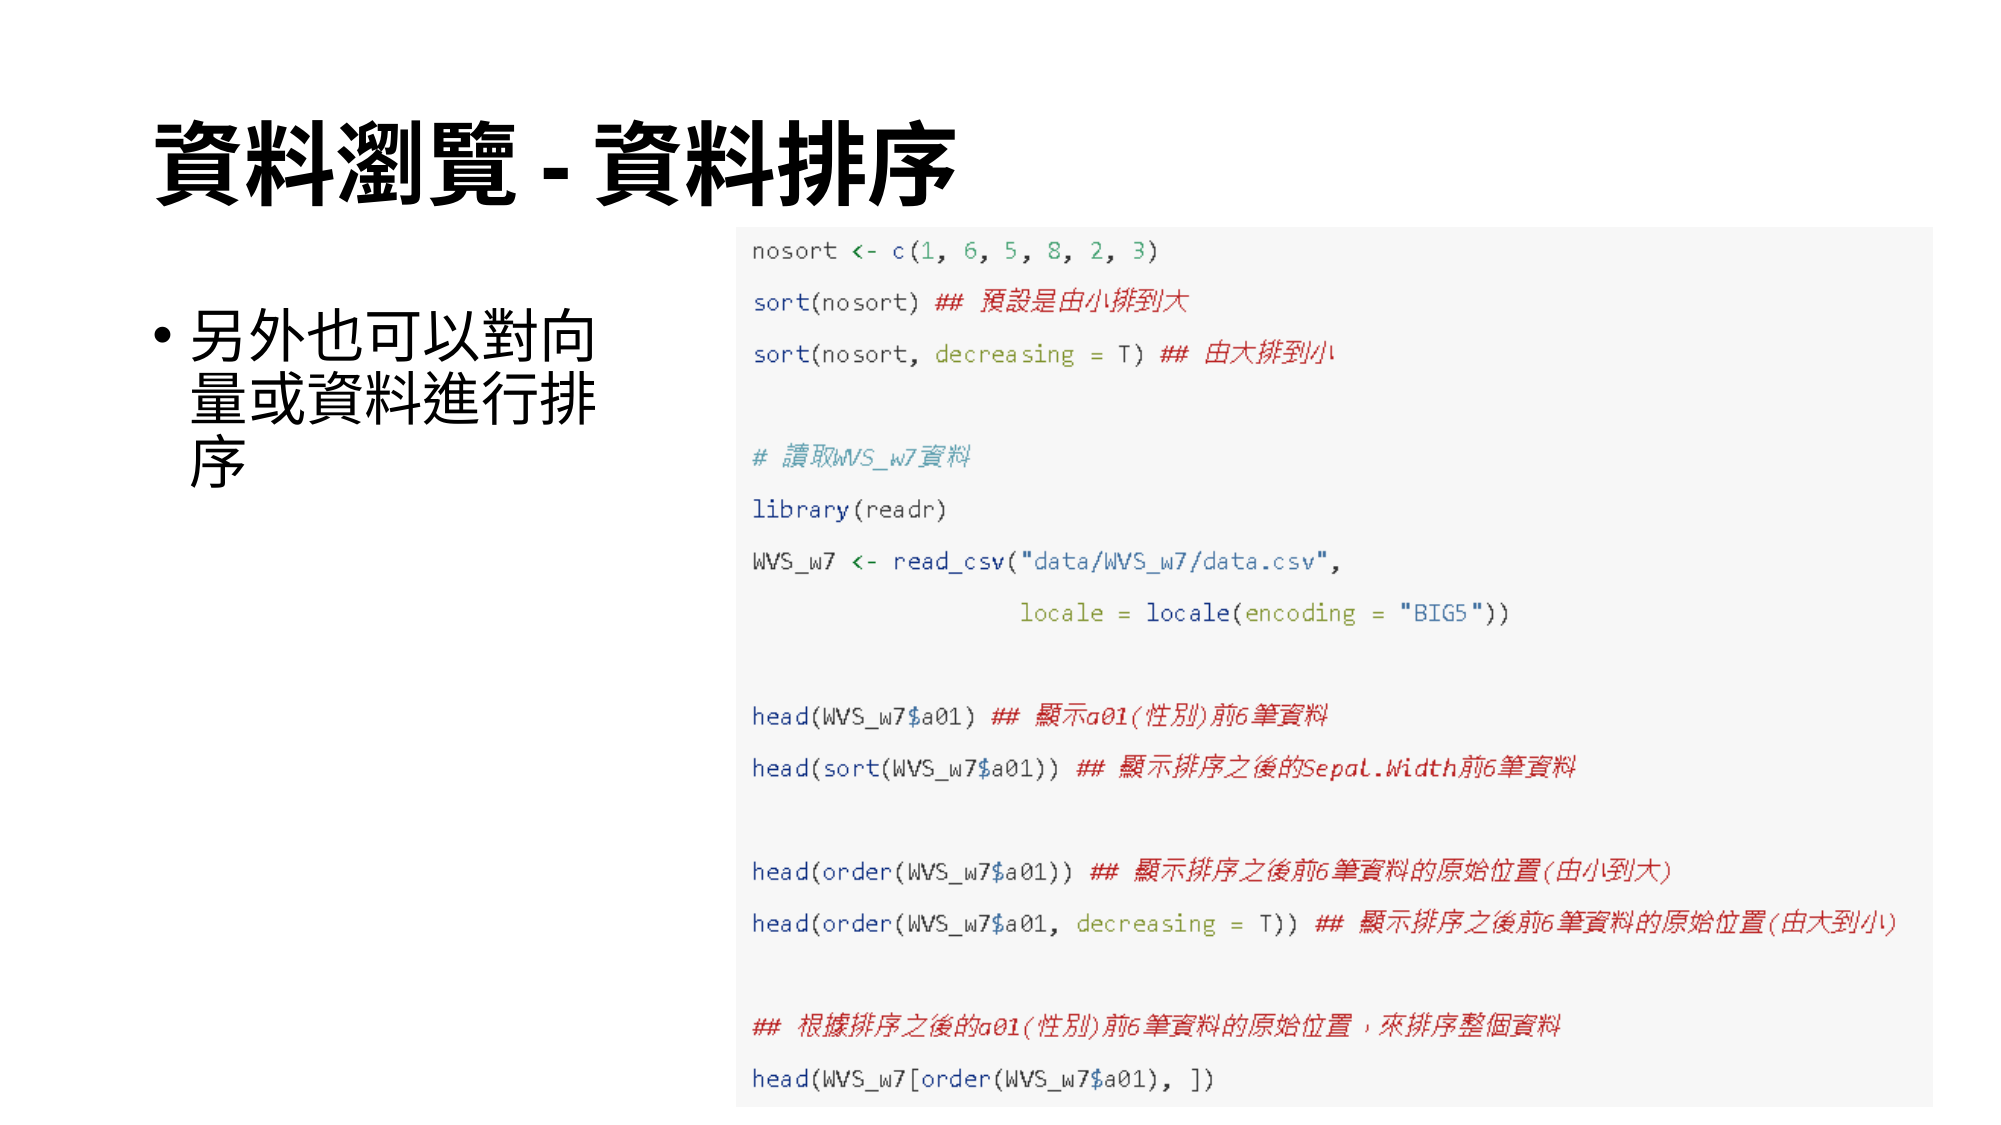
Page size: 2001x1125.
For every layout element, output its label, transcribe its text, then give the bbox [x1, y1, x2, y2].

picture [735, 227, 1933, 1107]
title 資料瀏覽-資料排序 [137, 59, 1863, 278]
list 另外也可以對向量或資料進行排序 [137, 299, 634, 1014]
